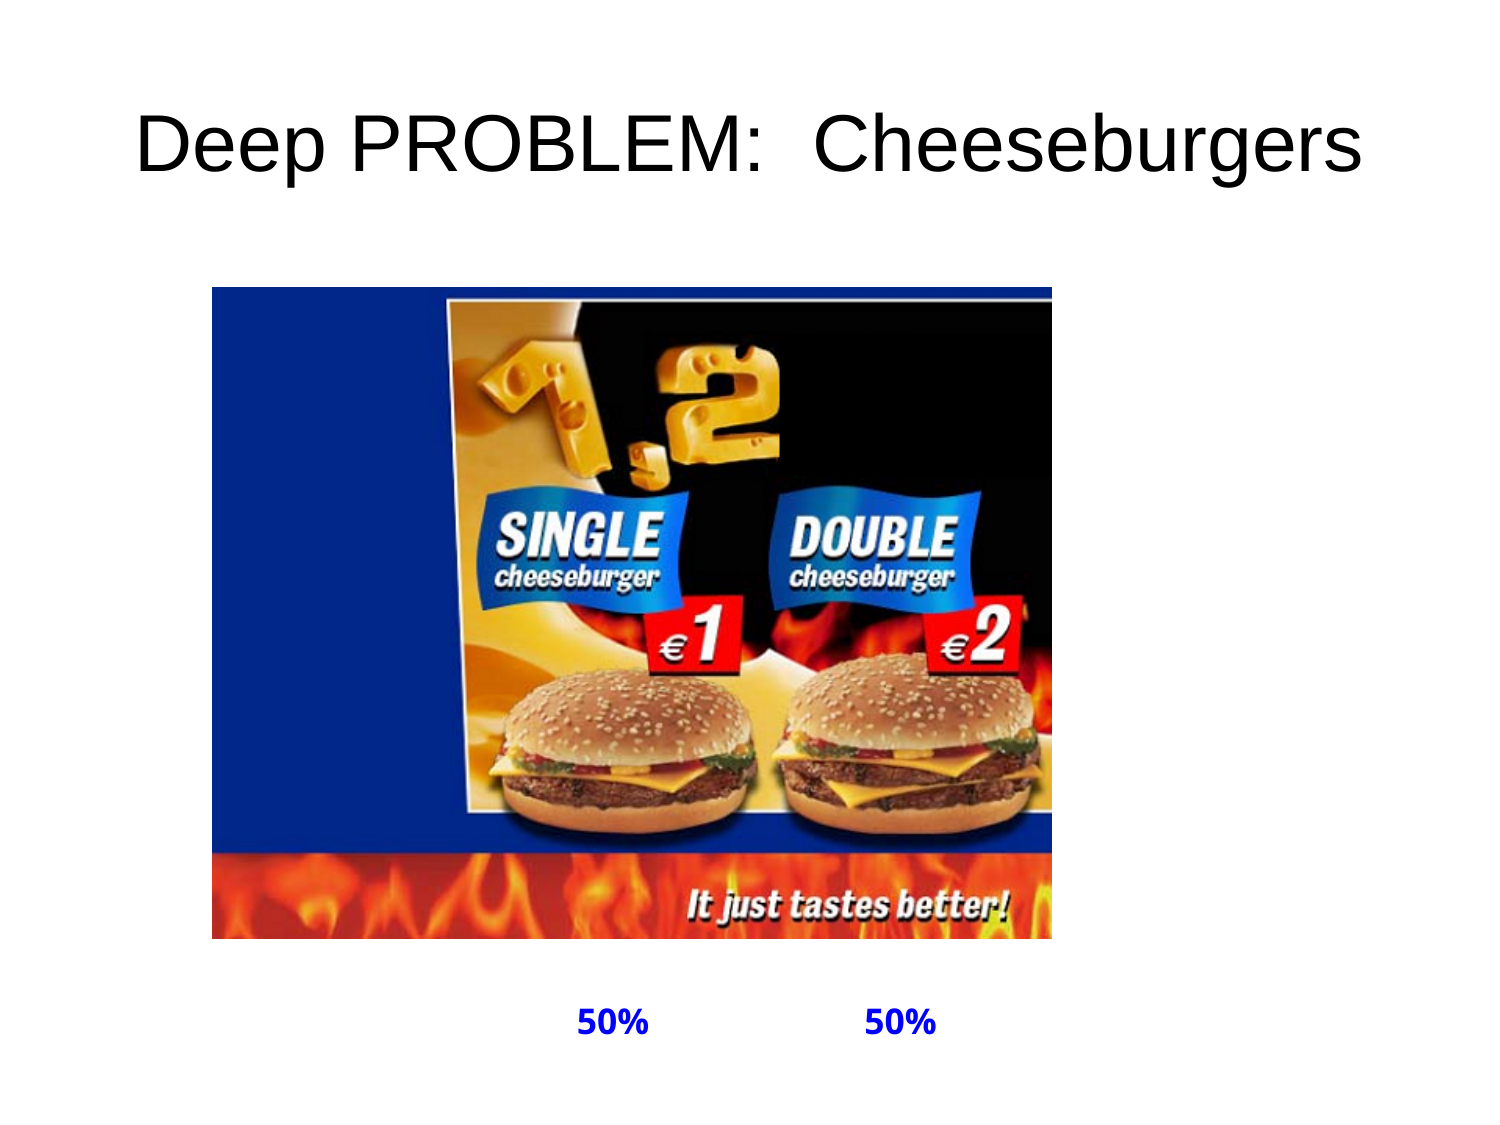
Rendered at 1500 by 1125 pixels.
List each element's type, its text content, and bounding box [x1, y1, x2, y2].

title Deep PROBLEM: Cheeseburgers [75, 45, 1425, 233]
picture [212, 287, 1052, 940]
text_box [539, 991, 965, 1050]
